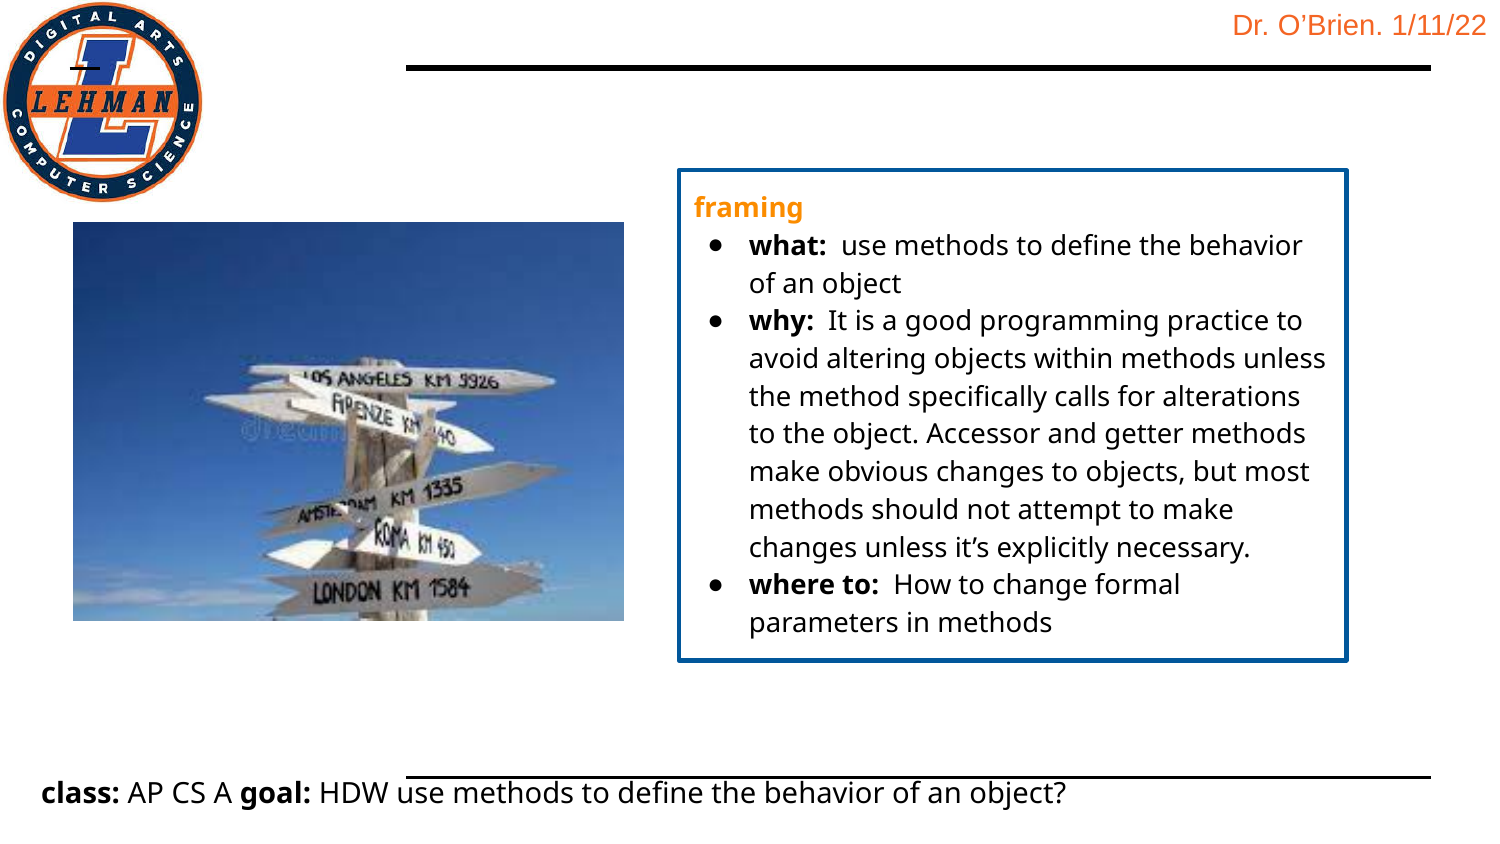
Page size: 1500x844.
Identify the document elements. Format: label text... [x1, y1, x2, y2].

text_box framing what: use methods to define the behavior of an object why: It is a good programming practice to avoid altering objects within methods unless the method specifically calls for alterations to the object. Accessor and getter methods make obvious changes to objects, but most methods should not attempt to make changes unless it’s explicitly necessary. where to: How to change formal parameters in methods [678, 170, 1347, 661]
picture [0, 0, 204, 204]
picture [73, 222, 625, 621]
